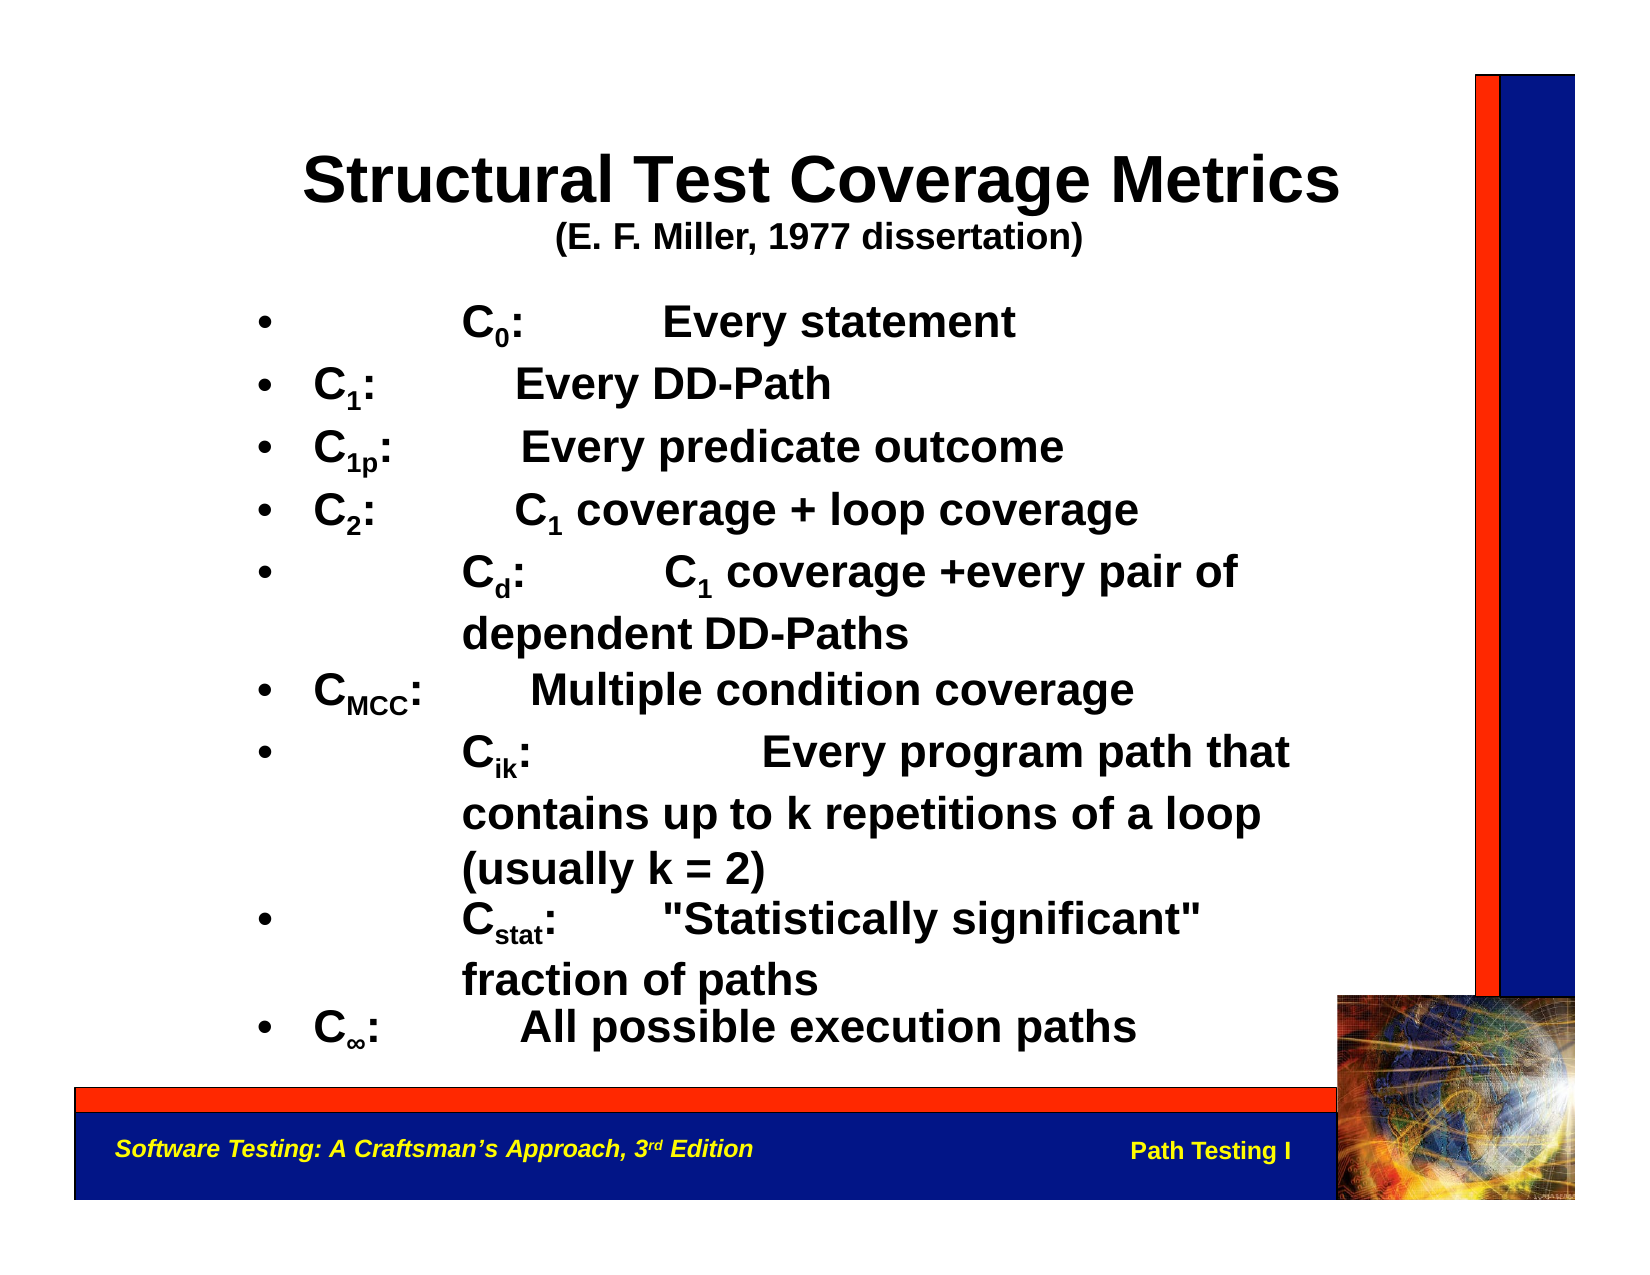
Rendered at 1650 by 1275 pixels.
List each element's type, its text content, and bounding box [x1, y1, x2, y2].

text_box (E. F. Miller, 1977 dissertation) C0: Every statement C1: Every DD-Path C1p: Every predicate outcome C2: C1 coverage + loop coverage Cd: C1 coverage +every pair of dependent DD-Paths CMCC: Multiple condition coverage Cik: Every program path that contains up to k repetitions of a loop (usually k = 2) Cstat: "Statistically significant" fraction of paths C∞: All possible execution paths [254, 212, 1316, 1058]
picture [1337, 995, 1575, 1200]
slide_number Software Testing: A Craftsman’s Approach, 3rd Edition [112, 1132, 765, 1275]
text_box Structural Test Coverage Metrics [300, 136, 1350, 216]
footer Path Testing I [1128, 1134, 1297, 1275]
